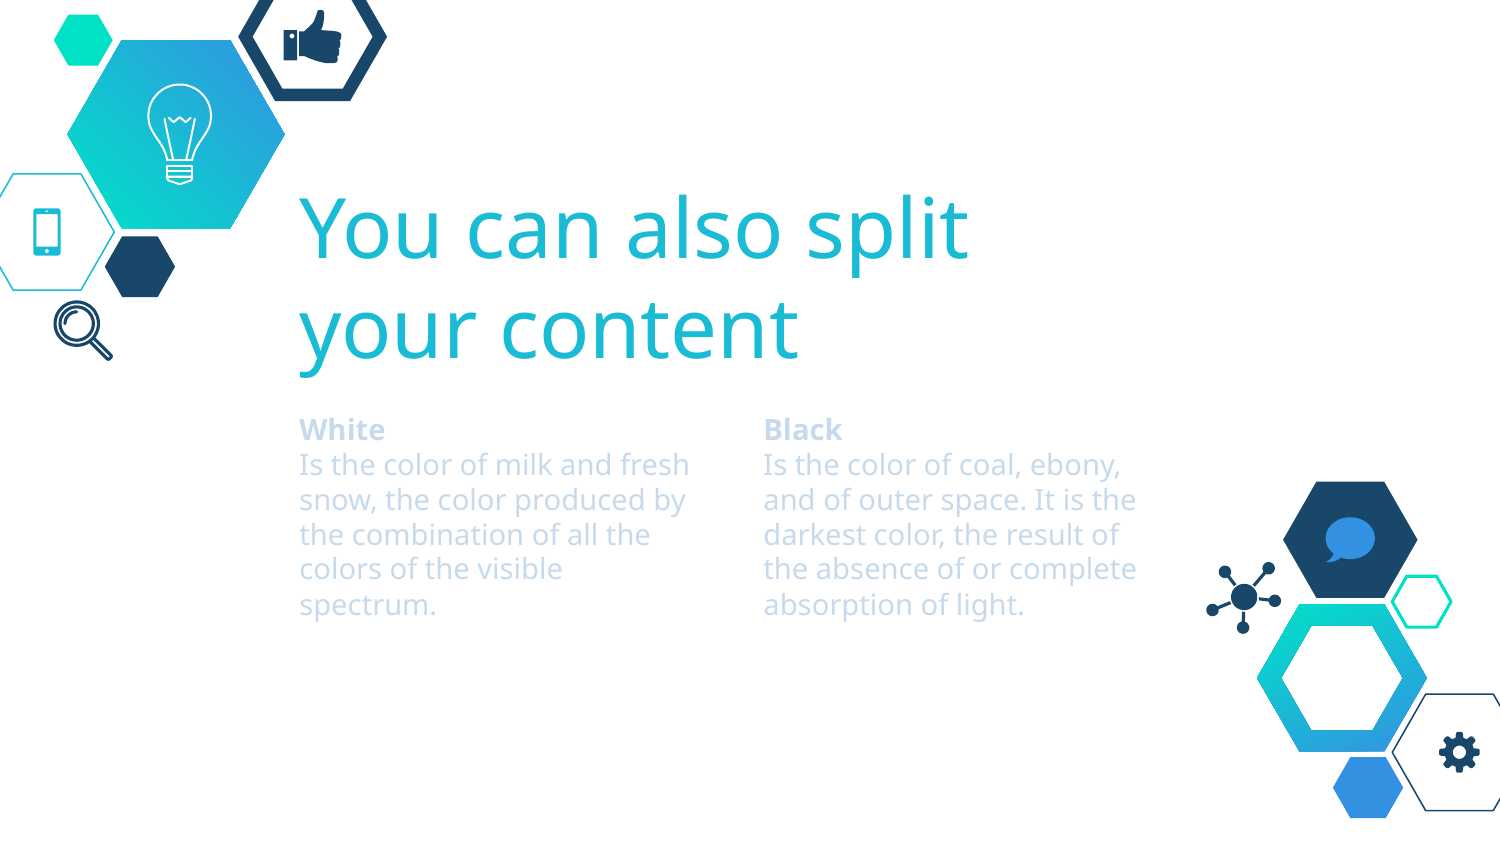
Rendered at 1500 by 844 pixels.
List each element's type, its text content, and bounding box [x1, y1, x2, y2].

title You can also split your content [284, 284, 1096, 391]
list Black Is the color of coal, ebony, and of outer space. It is the darkest color, the result of the absence of or complete absorption of light. [748, 396, 1186, 833]
list White Is the color of milk and fresh snow, the color produced by the combination of all the colors of the visible spectrum. [284, 396, 722, 833]
